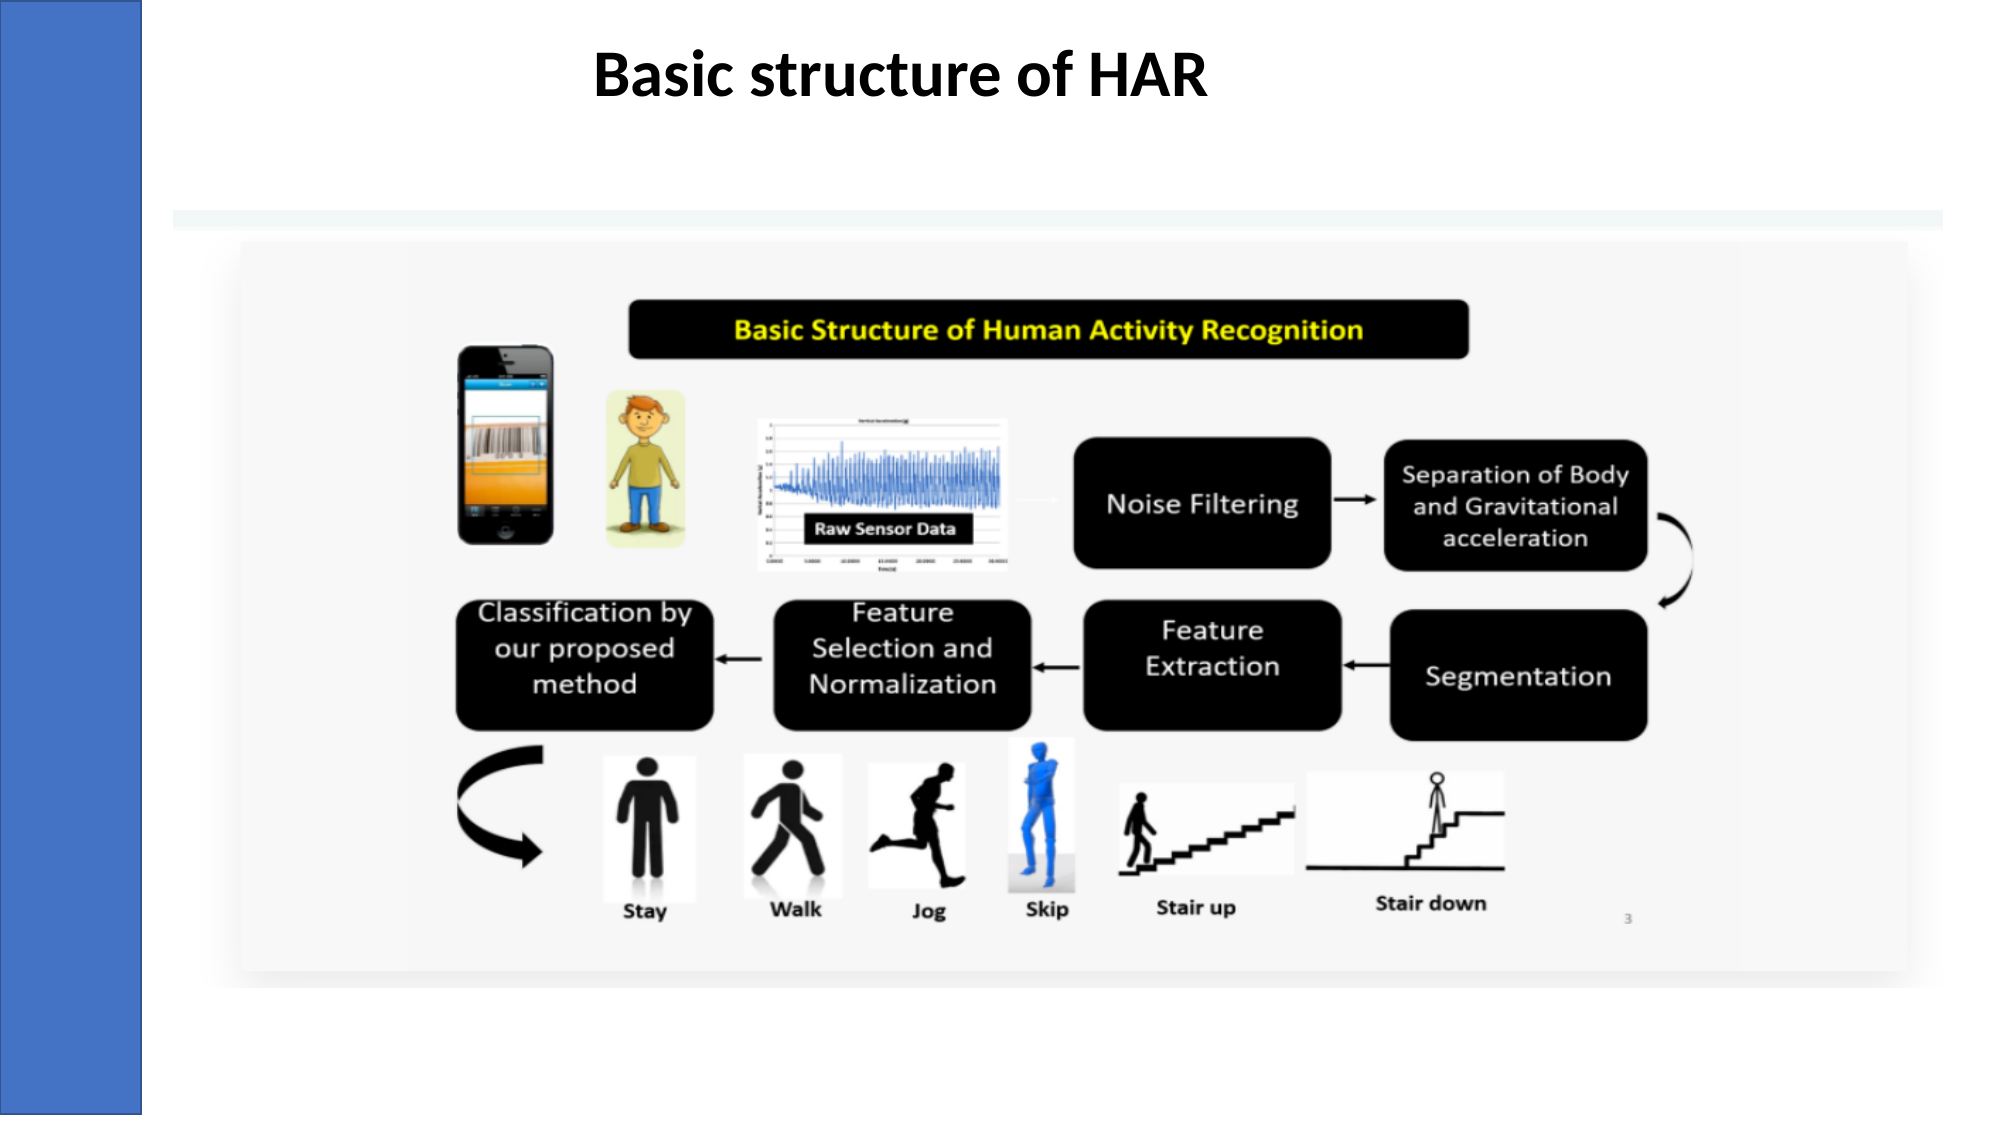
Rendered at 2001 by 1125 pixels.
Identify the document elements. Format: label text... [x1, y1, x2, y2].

text_box [0, 0, 142, 1115]
title Basic structure of HAR [578, 22, 1808, 127]
picture [173, 210, 1943, 988]
